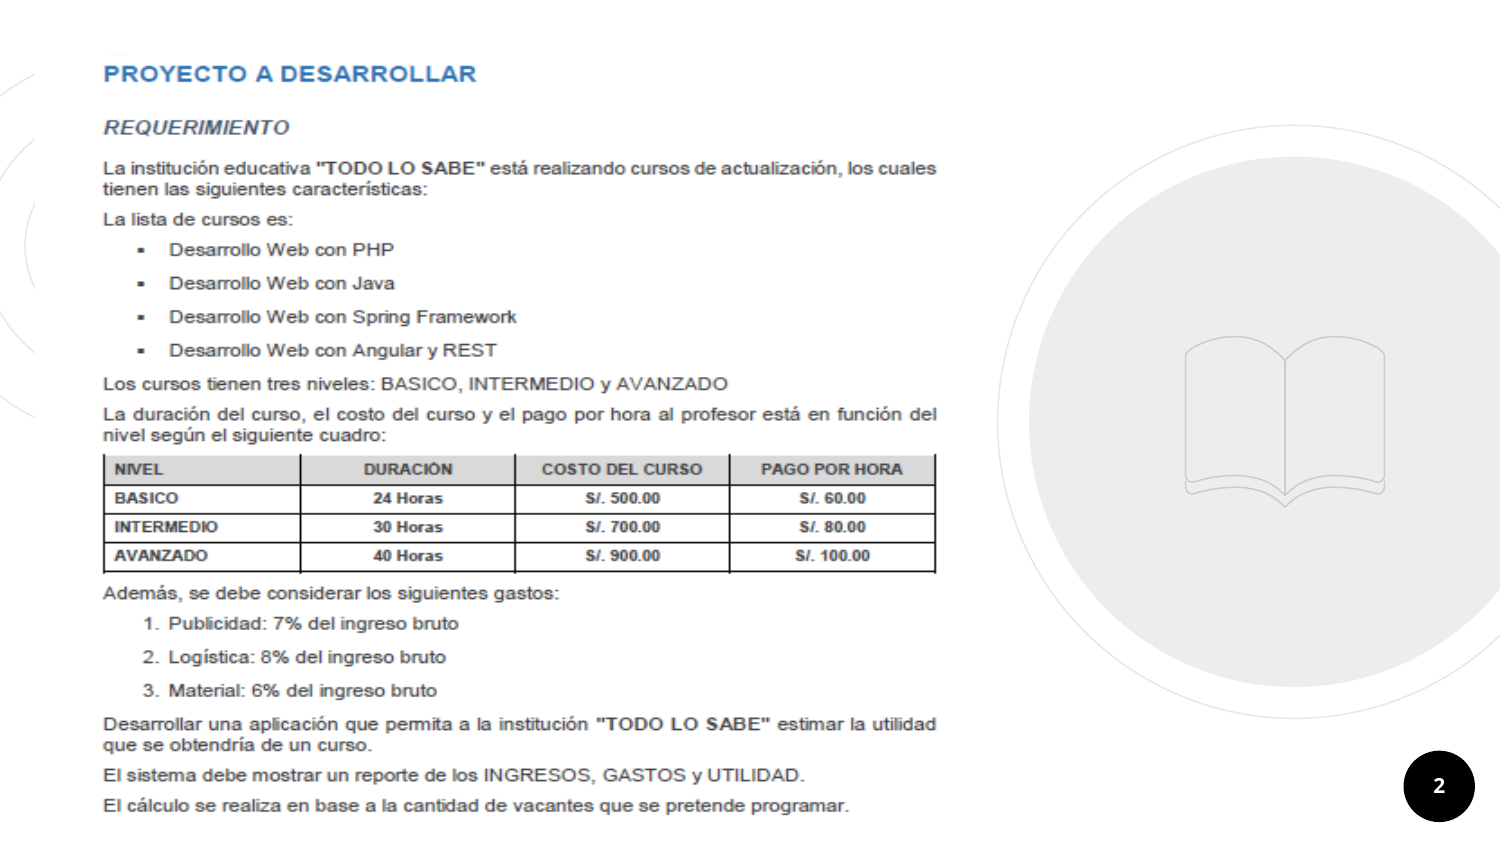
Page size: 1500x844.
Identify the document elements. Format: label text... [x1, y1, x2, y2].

picture [35, 55, 997, 844]
slide_number 2 [1403, 750, 1475, 823]
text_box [1185, 336, 1385, 508]
